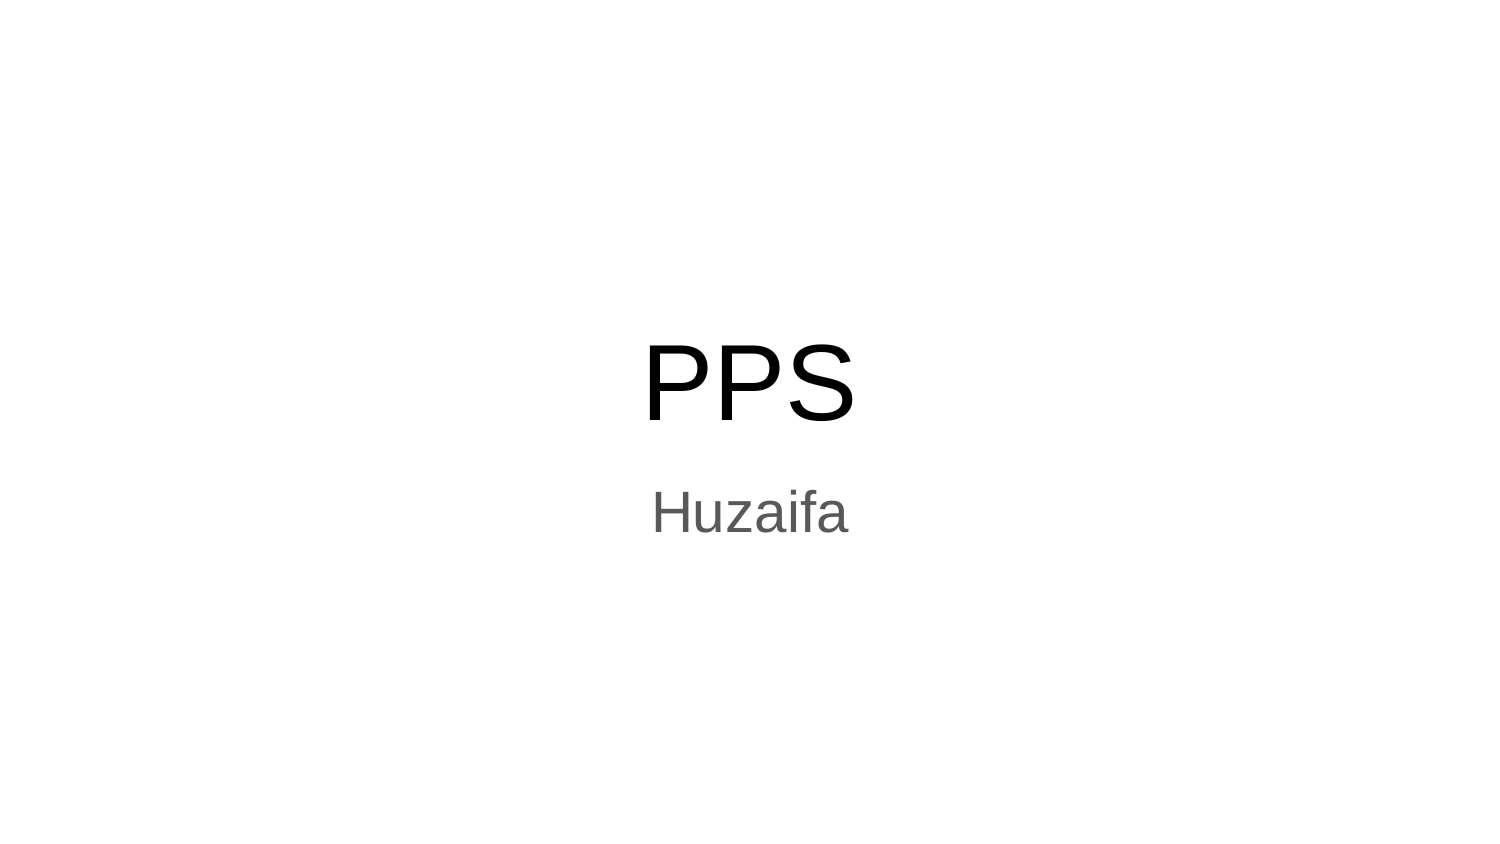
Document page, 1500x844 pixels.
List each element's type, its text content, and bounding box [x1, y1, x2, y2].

subtitle Huzaifa [51, 464, 1449, 595]
title PPS [51, 122, 1449, 459]
